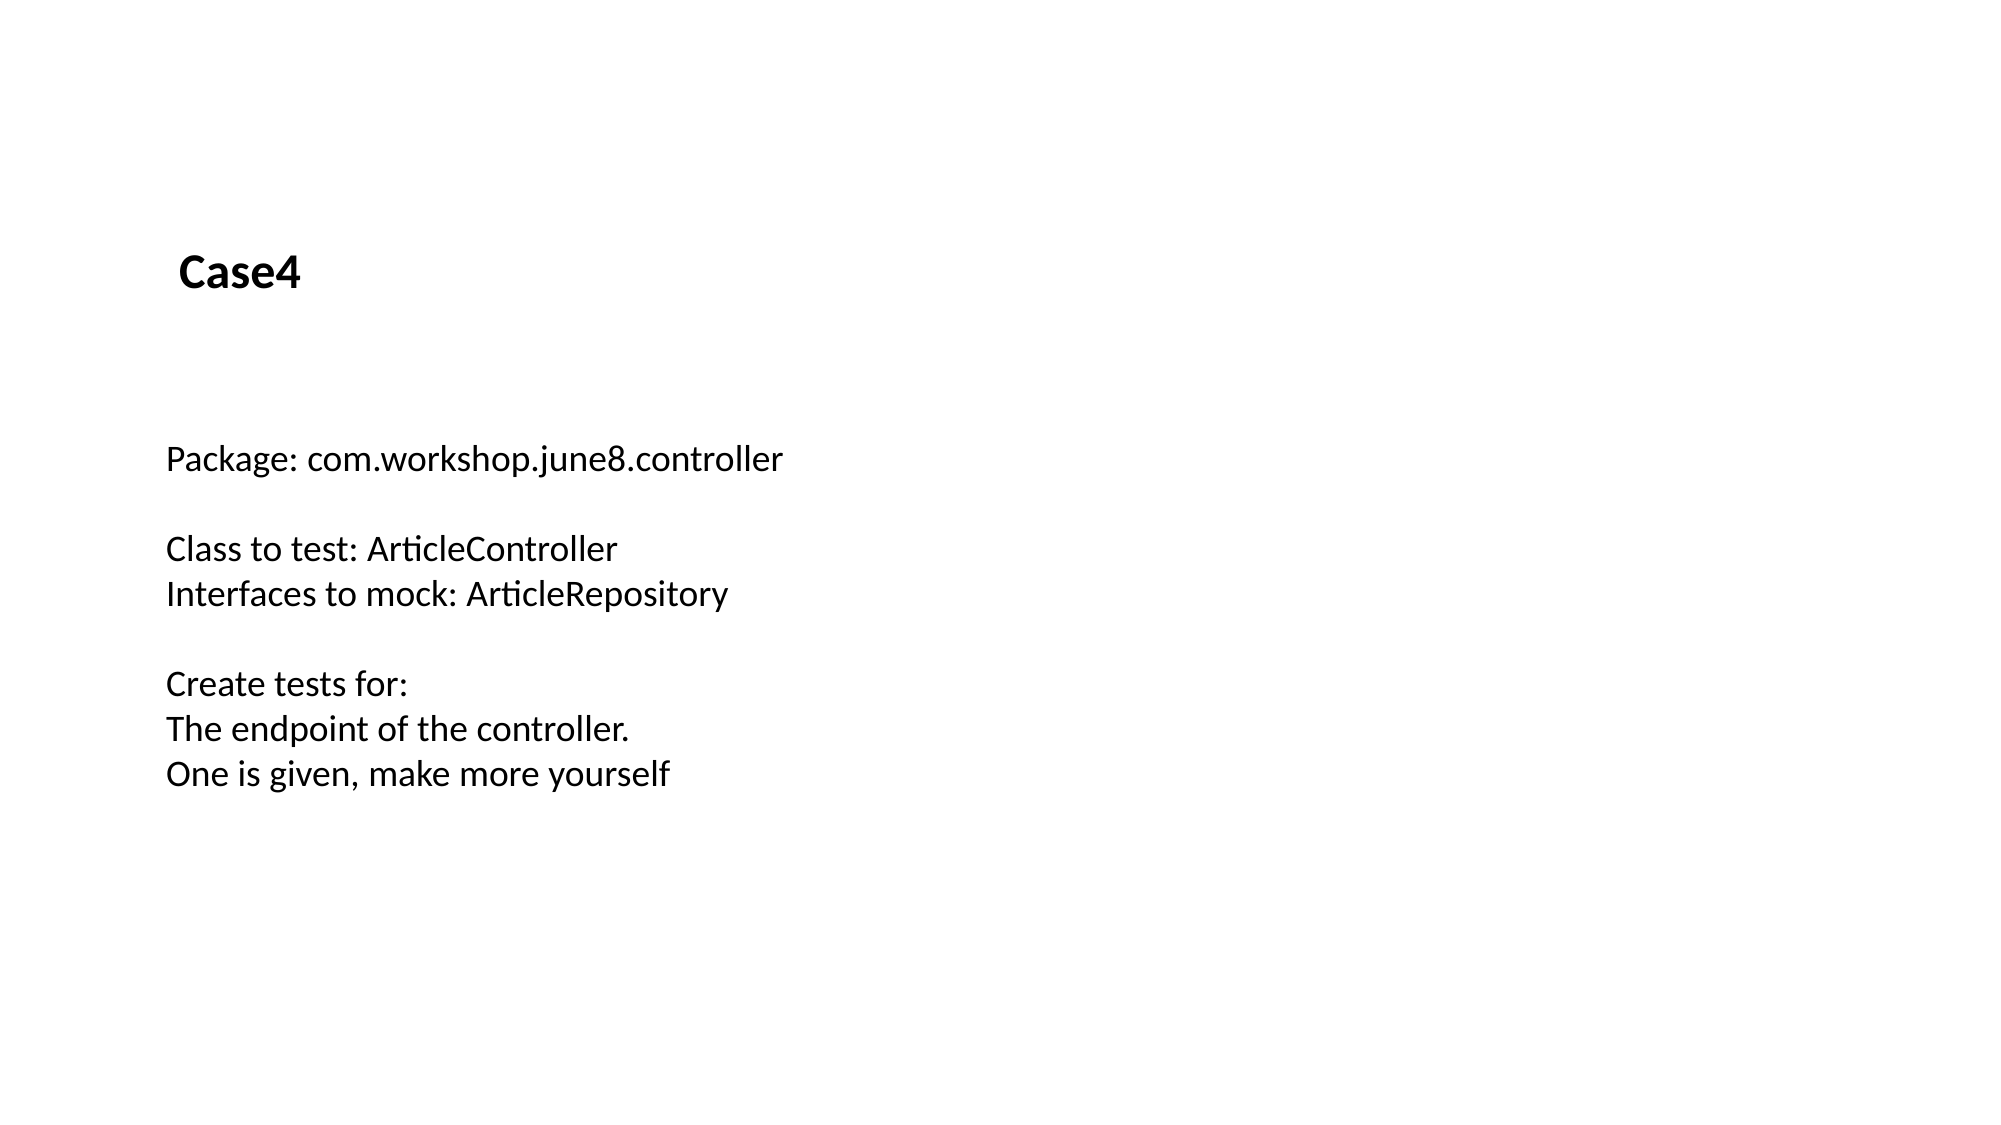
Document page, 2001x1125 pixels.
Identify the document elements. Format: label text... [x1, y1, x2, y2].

text_box Case4 [164, 231, 316, 306]
text_box Package: com.workshop.june8.controller Class to test: ArticleController Interfaces to mock: ArticleRepository Create tests for: The endpoint of the controller. One is given, make more yourself [151, 427, 1493, 1072]
